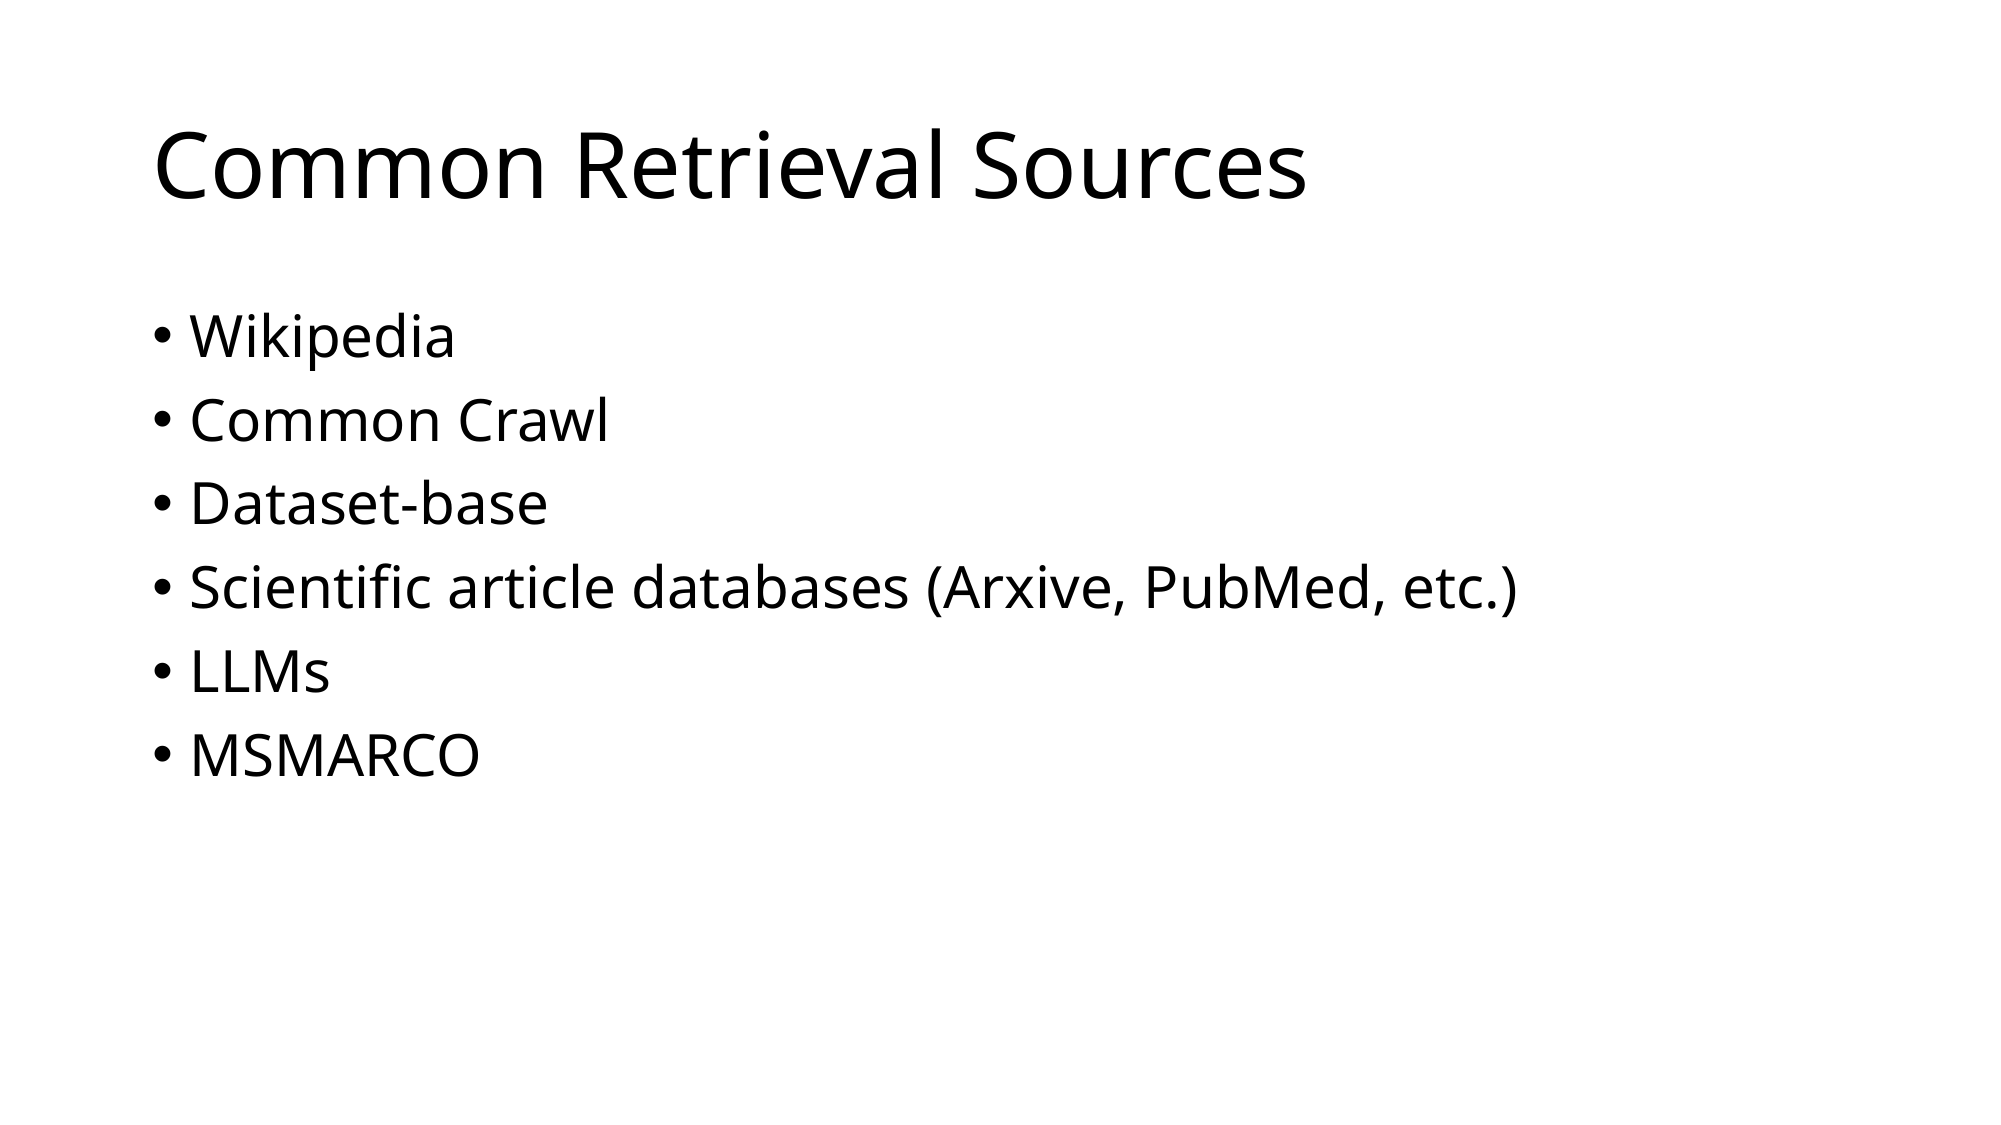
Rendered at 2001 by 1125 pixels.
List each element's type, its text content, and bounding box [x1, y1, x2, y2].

title Common Retrieval Sources [137, 59, 1863, 278]
list Wikipedia Common Crawl Dataset-base Scientific article databases (Arxive, PubMed, etc.) LLMs MSMARCO [137, 299, 1863, 1014]
